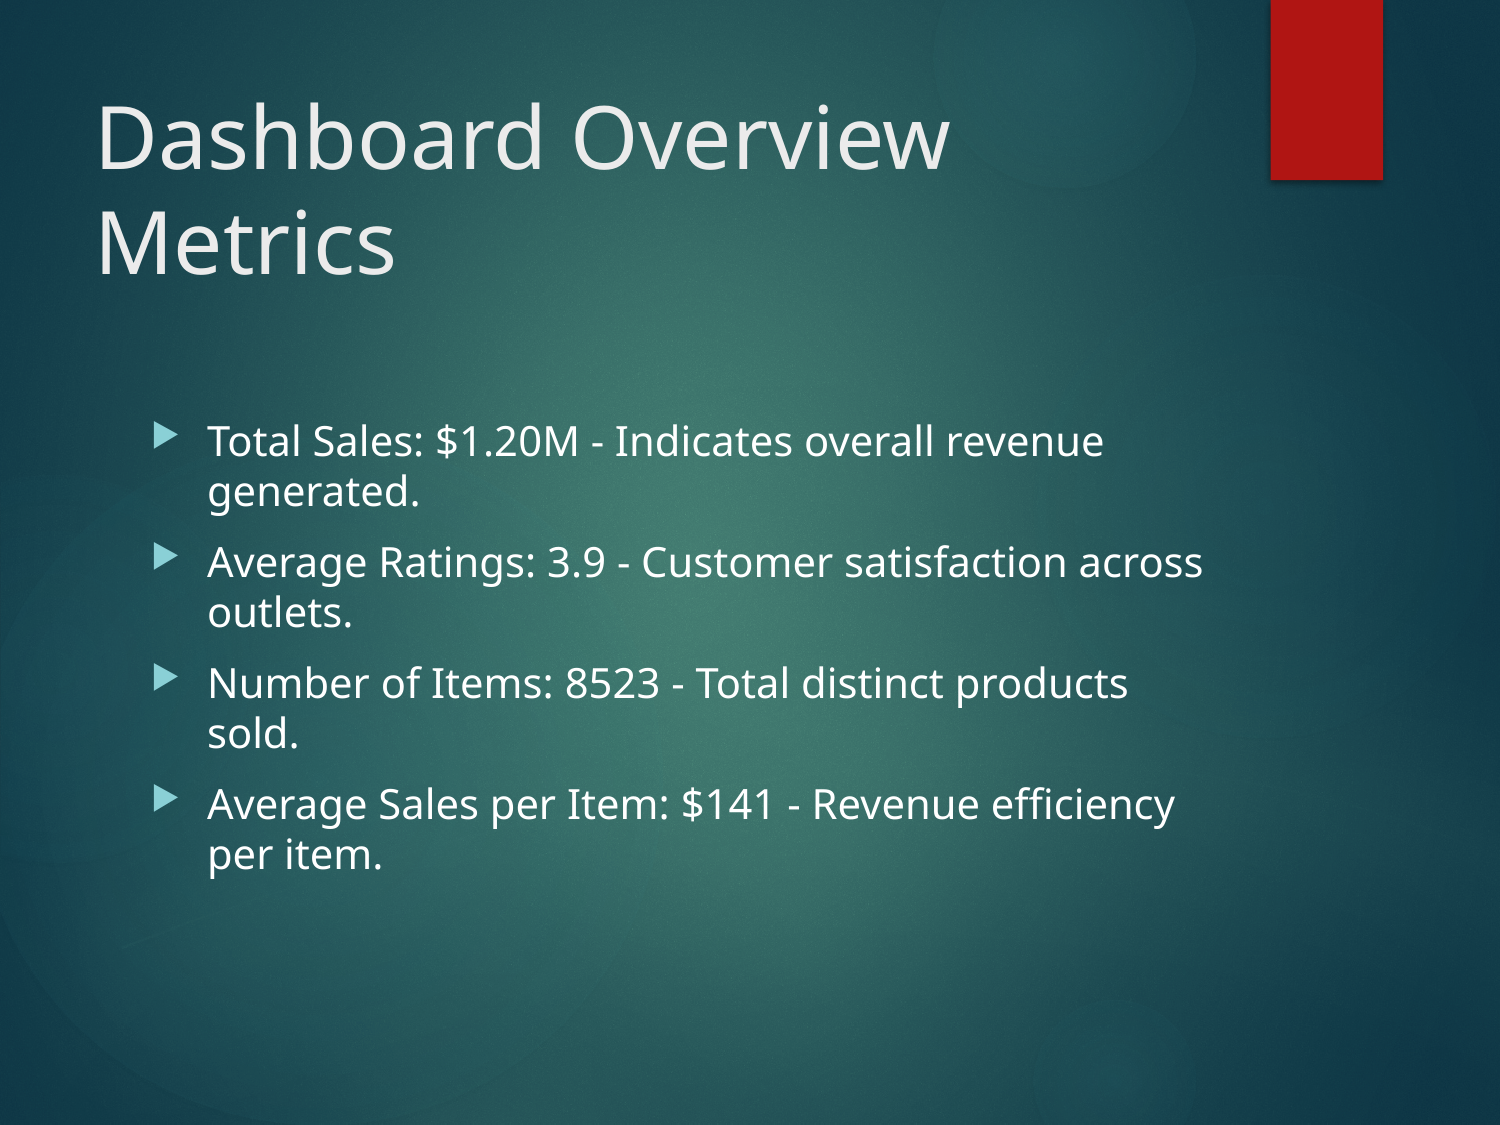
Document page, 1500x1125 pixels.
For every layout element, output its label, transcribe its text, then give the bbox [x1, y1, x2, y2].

list Total Sales: $1.20M - Indicates overall revenue generated. Average Ratings: 3.9 - Customer satisfaction across outlets. Number of Items: 8523 - Total distinct products sold. Average Sales per Item: $141 - Revenue efficiency per item. [135, 336, 1237, 1025]
title Dashboard Overview Metrics [79, 74, 1237, 304]
